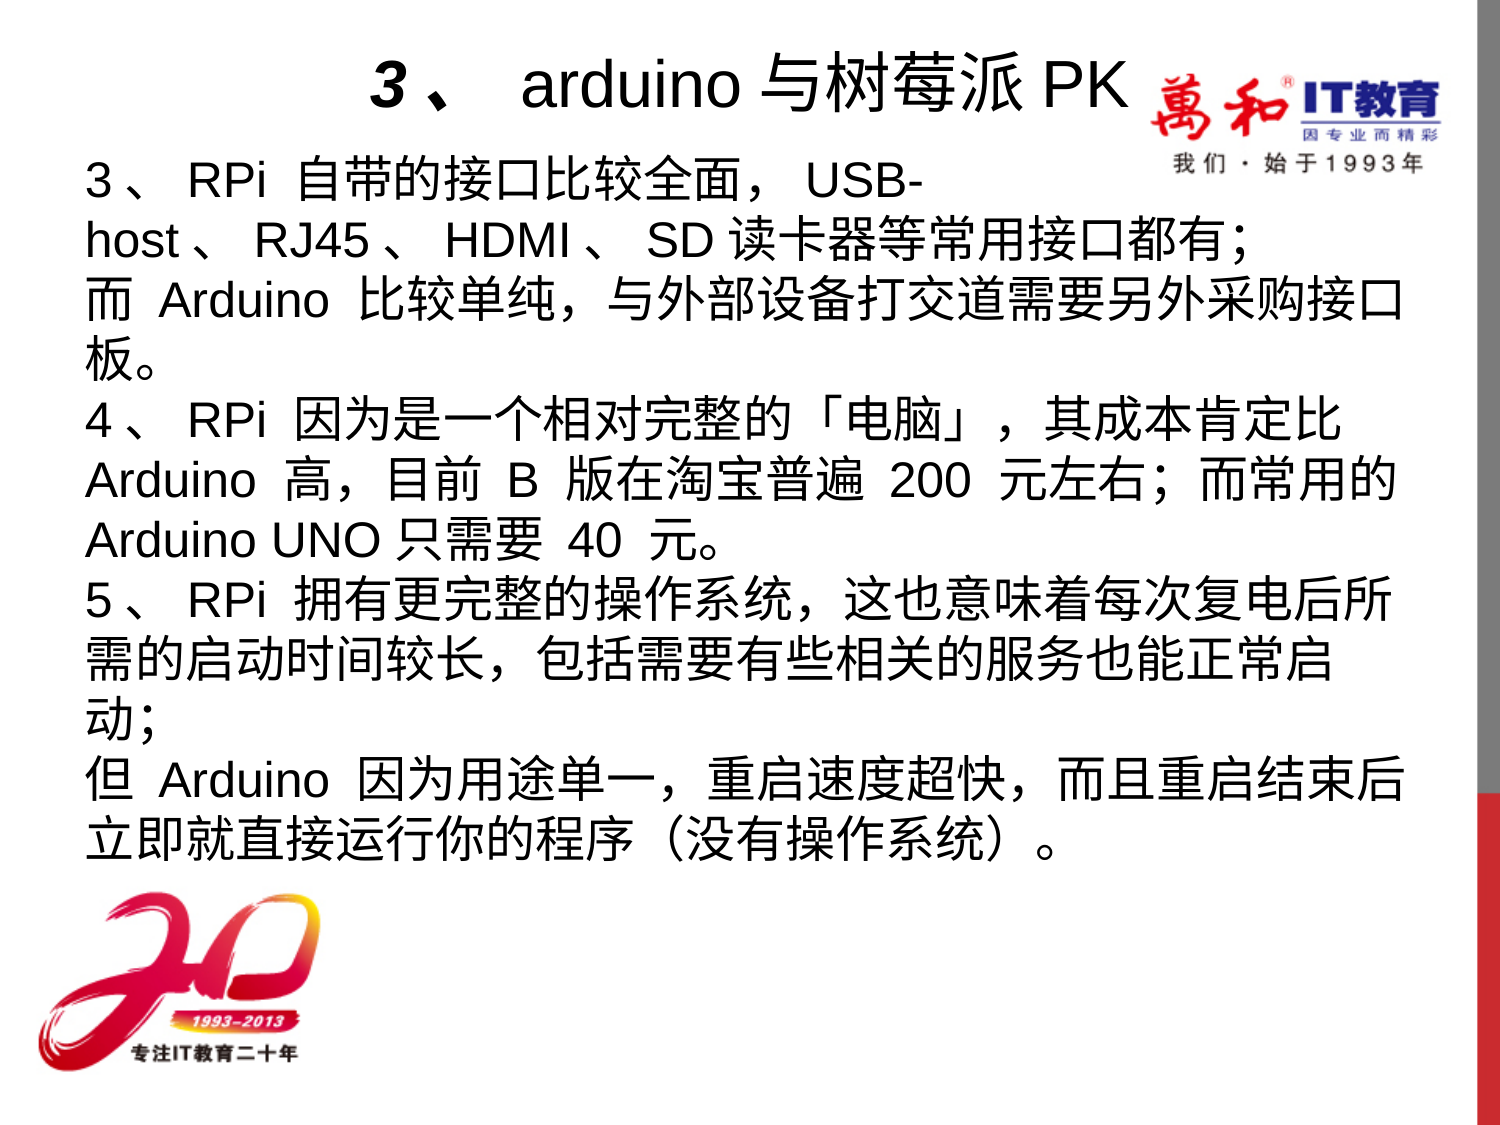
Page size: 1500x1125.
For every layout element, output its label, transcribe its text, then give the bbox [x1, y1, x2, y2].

title 3、 arduino与树莓派PK [74, 37, 1426, 130]
text_box 3、RPi 自带的接口比较全面，USB-host、RJ45、HDMI、SD读卡器等常用接口都有； 而 Arduino 比较单纯，与外部设备打交道需要另外采购接口板。 4、RPi 因为是一个相对完整的「电脑」，其成本肯定比 Arduino 高，目前 B 版在淘宝普遍 200 元左右；而常用的 Arduino UNO只需要 40 元。 5、RPi 拥有更完整的操作系统，这也意味着每次复电后所需的启动时间较长，包括需要有些相关的服务也能正常启动； 但 Arduino 因为用途单一，重启速度超快，而且重启结束后立即就直接运行你的程序（没有操作系统）。 [70, 140, 1430, 876]
picture [0, 0, 1500, 1125]
